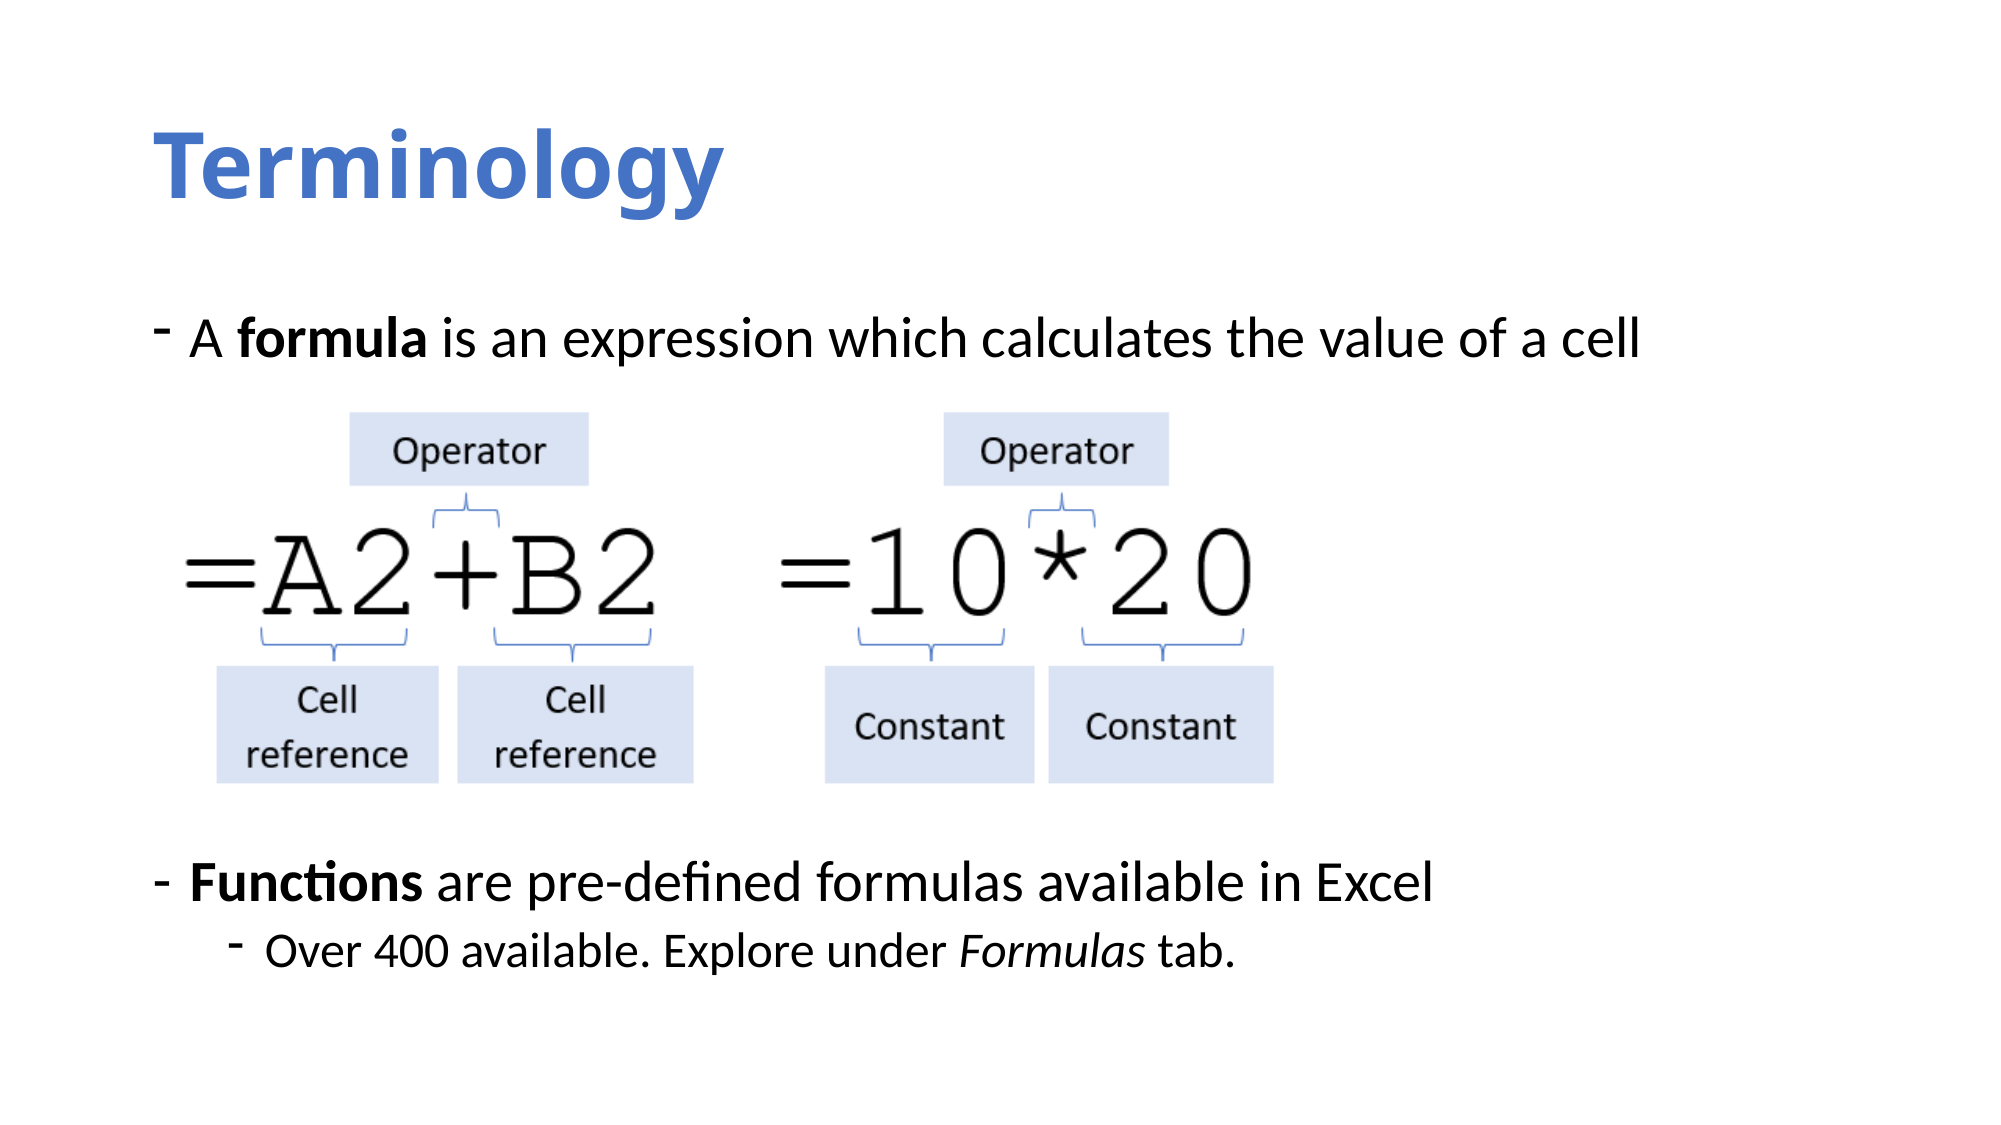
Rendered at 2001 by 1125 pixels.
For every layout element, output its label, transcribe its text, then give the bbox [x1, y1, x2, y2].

title Terminology [137, 59, 1863, 278]
list A formula is an expression which calculates the value of a cell Functions are pre-defined formulas available in Excel Over 400 available. Explore under Formulas tab. [137, 299, 1863, 1014]
picture [156, 400, 1285, 793]
